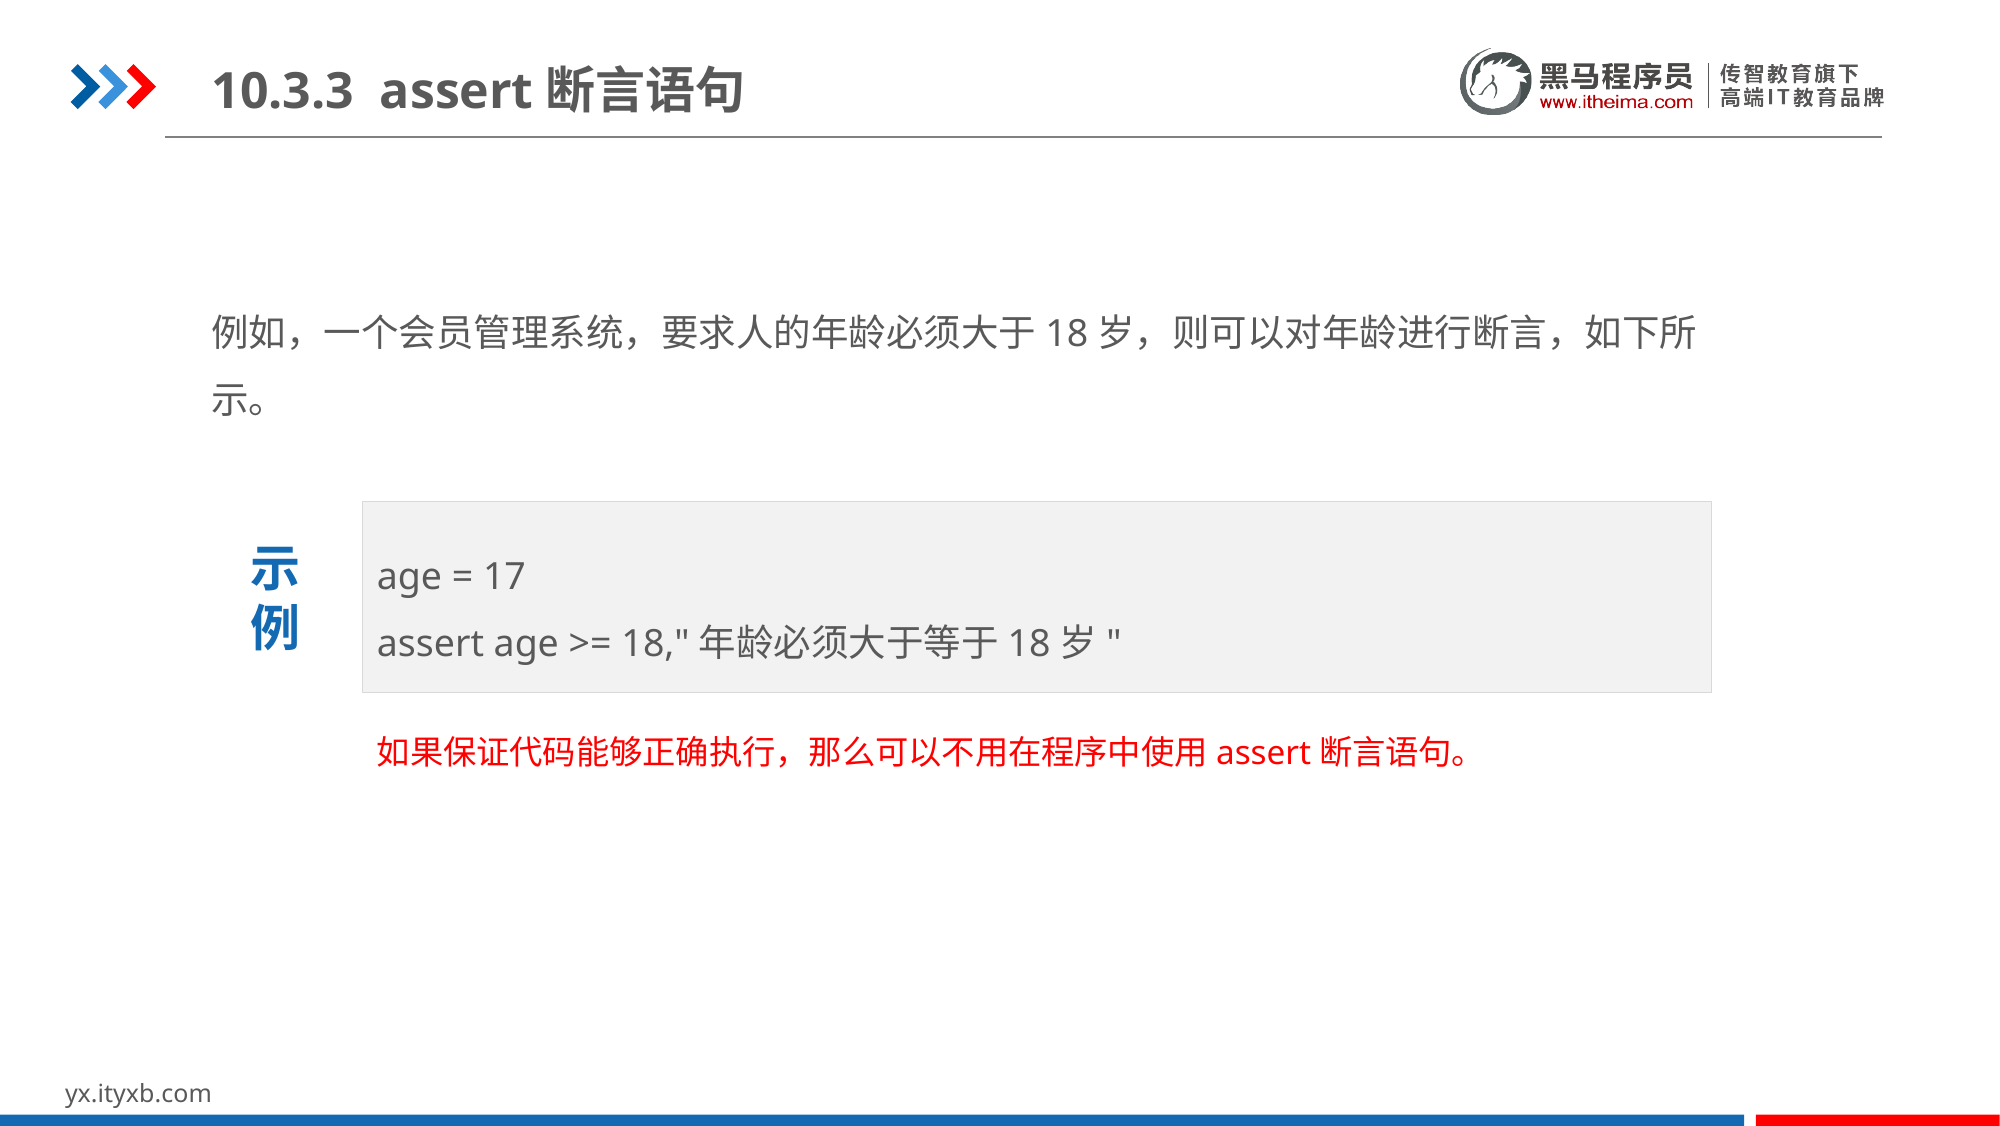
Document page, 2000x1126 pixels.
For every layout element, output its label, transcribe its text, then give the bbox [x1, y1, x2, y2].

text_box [234, 501, 1712, 693]
text_box 如果保证代码能够正确执行，那么可以不用在程序中使用assert断言语句。 [361, 704, 1712, 779]
text_box 10.3.3 assert断言语句 [196, 42, 1008, 136]
picture [1460, 48, 1887, 115]
text_box 例如，一个会员管理系统，要求人的年龄必须大于18岁，则可以对年龄进行断言，如下所示。 [196, 278, 1745, 429]
